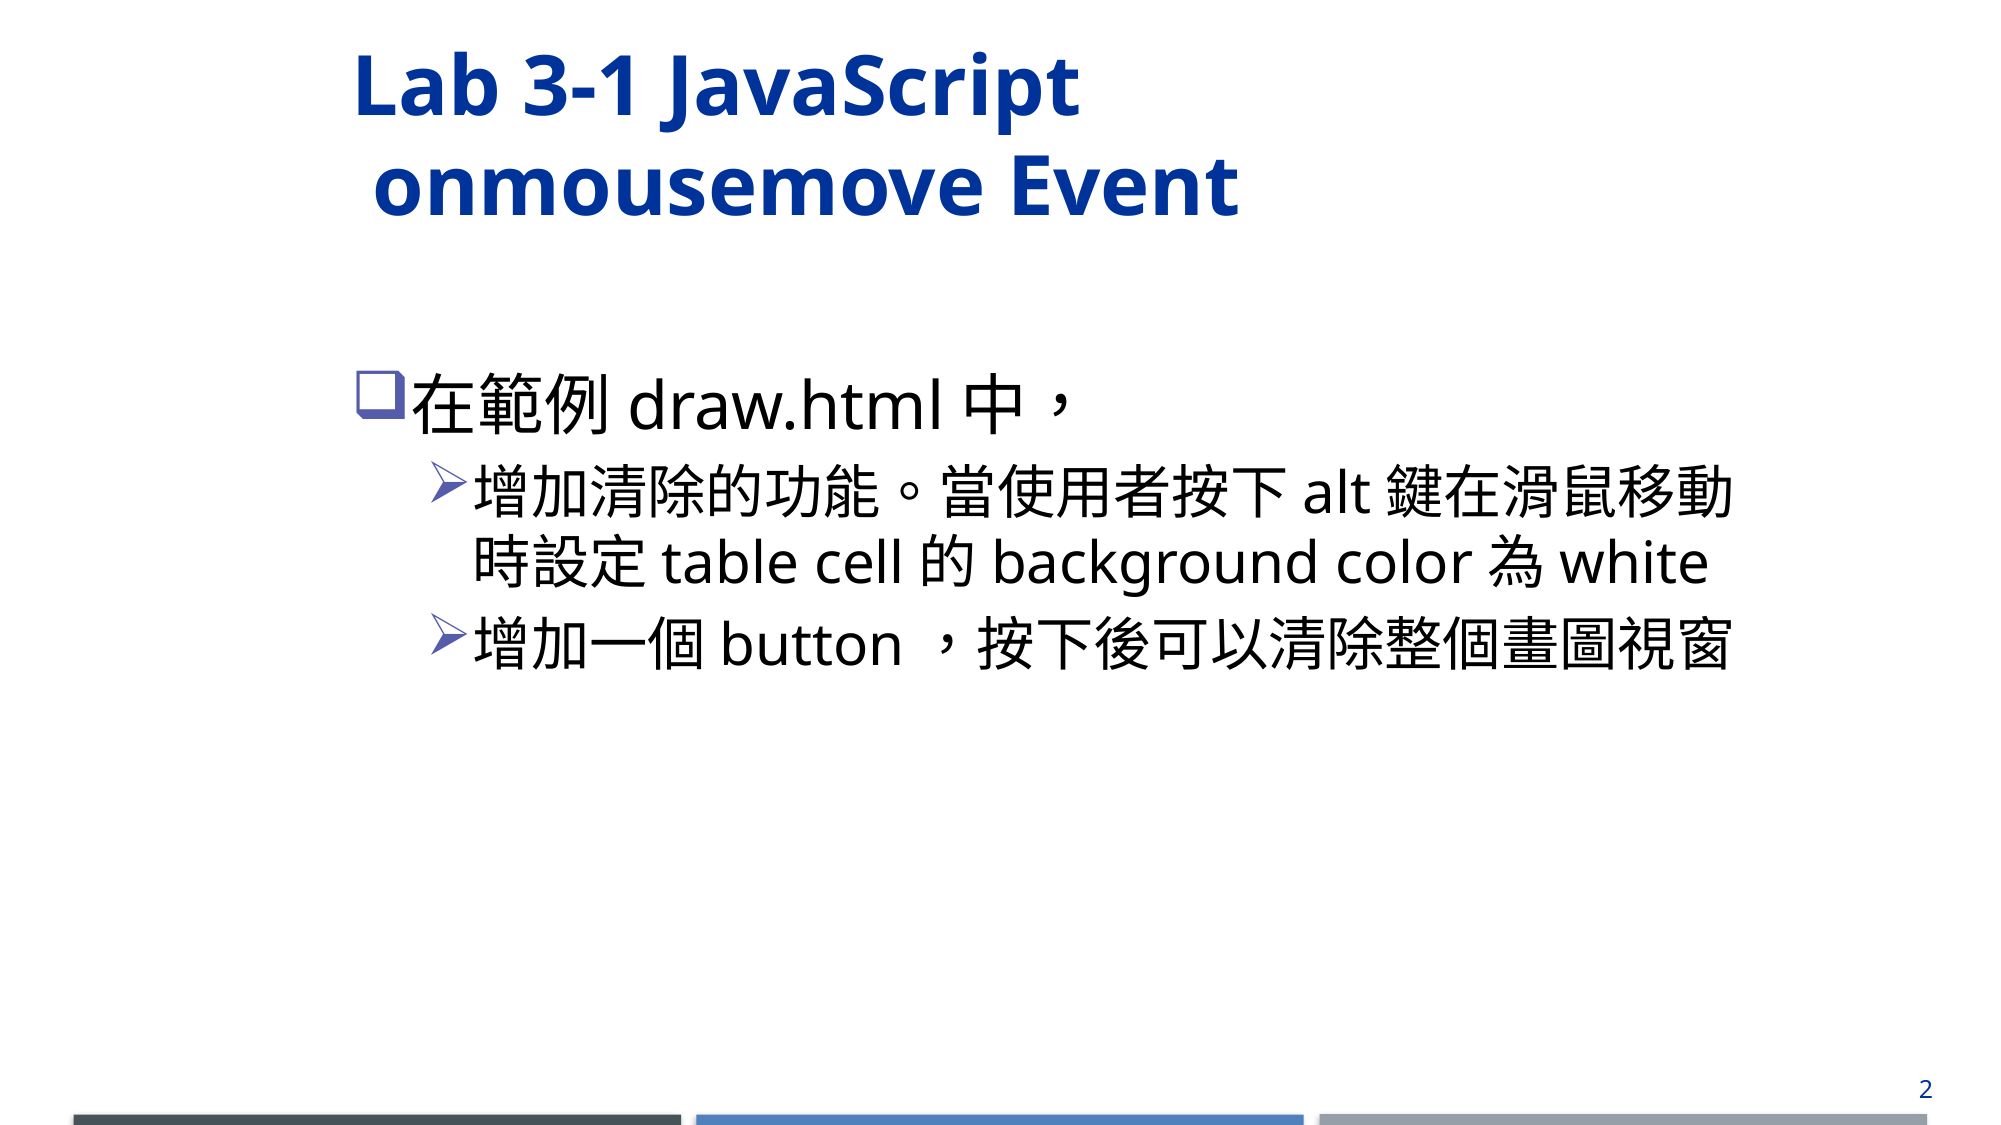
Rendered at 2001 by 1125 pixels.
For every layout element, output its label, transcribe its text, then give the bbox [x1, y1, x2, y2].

title Lab 3-1 JavaScript onmousemove Event [335, 24, 1676, 213]
list 在範例draw.html中， 增加清除的功能。當使用者按下alt鍵在滑鼠移動時設定table cell的background color為white 增加一個button，按下後可以清除整個畫圖視窗 [335, 262, 1804, 1006]
